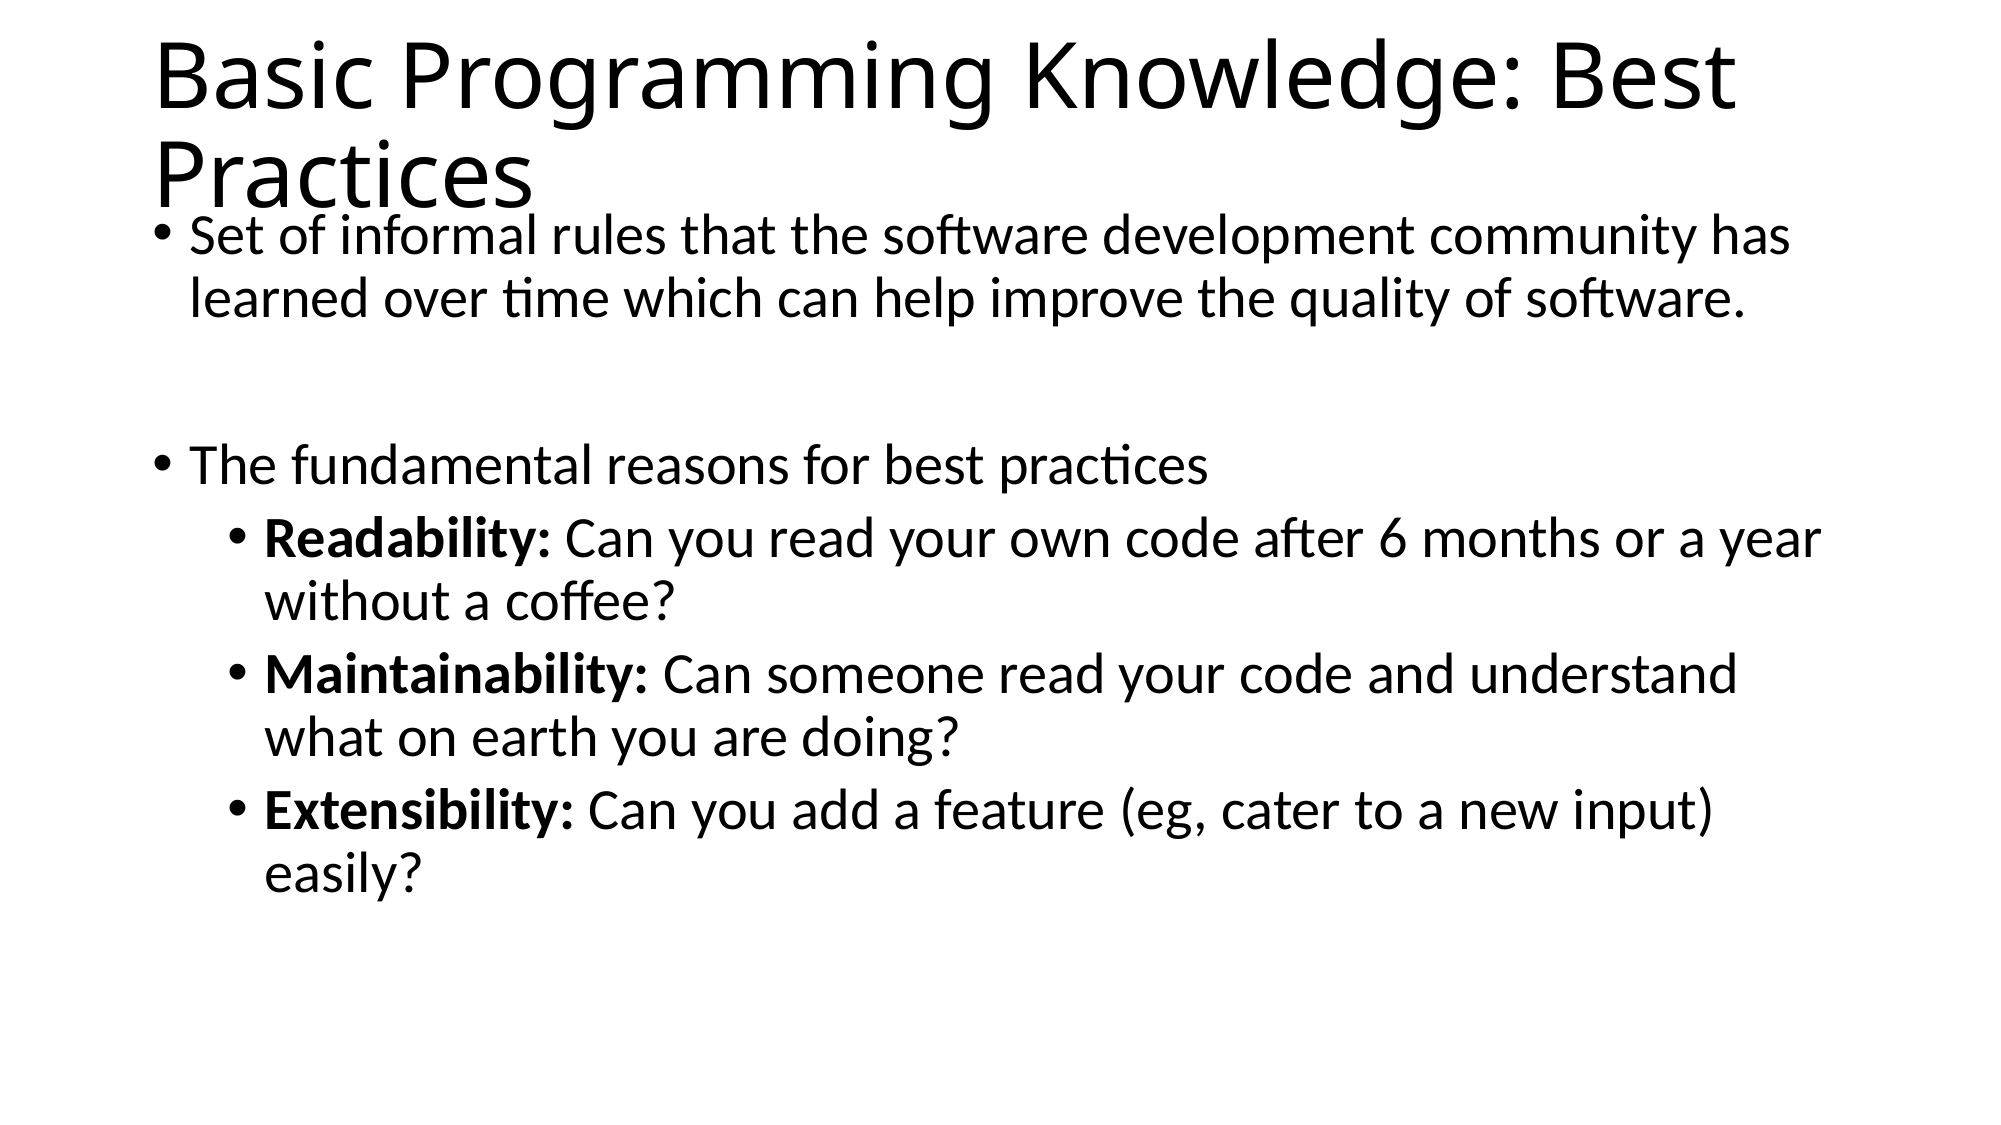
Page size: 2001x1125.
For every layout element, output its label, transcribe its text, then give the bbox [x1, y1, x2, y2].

title Basic Programming Knowledge: Best Practices [137, 59, 1863, 196]
list Set of informal rules that the software development community has learned over time which can help improve the quality of software. The fundamental reasons for best practices Readability: Can you read your own code after 6 months or a year without a coffee? Maintainability: Can someone read your code and understand what on earth you are doing? Extensibility: Can you add a feature (eg, cater to a new input) easily? [137, 196, 1863, 1014]
